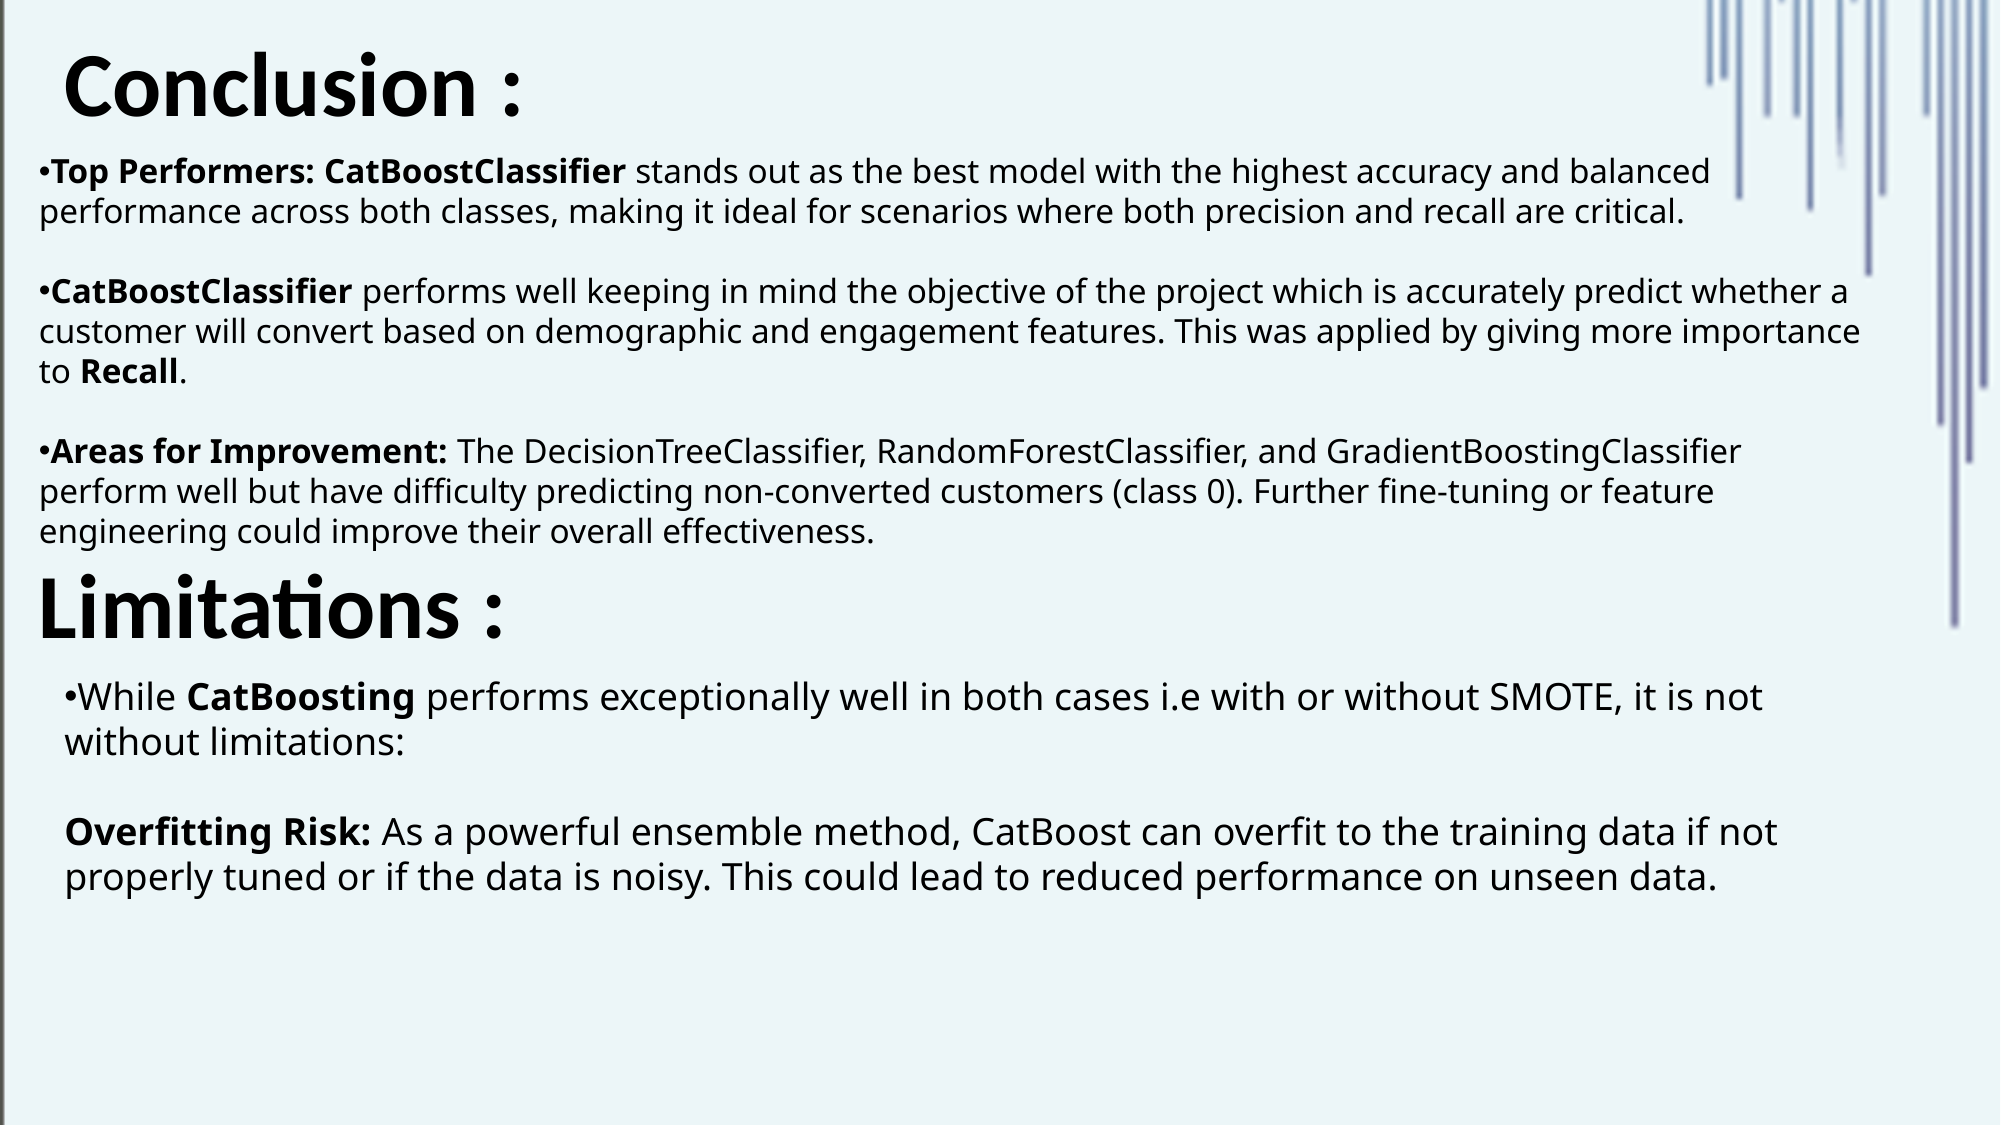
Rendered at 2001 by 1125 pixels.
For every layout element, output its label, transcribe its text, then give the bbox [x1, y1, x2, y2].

text_box Conclusion : [49, 17, 1653, 142]
picture [0, 0, 2001, 1125]
text_box Top Performers: CatBoostClassifier stands out as the best model with the highest accuracy and balanced performance across both classes, making it ideal for scenarios where both precision and recall are critical. CatBoostClassifier performs well keeping in mind the objective of the project which is accurately predict whether a customer will convert based on demographic and engagement features. This was applied by giving more importance to Recall. Areas for Improvement: The DecisionTreeClassifier, RandomForestClassifier, and GradientBoostingClassifier perform well but have difficulty predicting non-converted customers (class 0). Further fine-tuning or feature engineering could improve their overall effectiveness. [24, 143, 1888, 558]
text_box While CatBoosting performs exceptionally well in both cases i.e with or without SMOTE, it is not without limitations: Overfitting Risk: As a powerful ensemble method, CatBoost can overfit to the training data if not properly tuned or if the data is noisy. This could lead to reduced performance on unseen data. [49, 666, 1818, 906]
text_box Limitations : [24, 539, 1628, 665]
